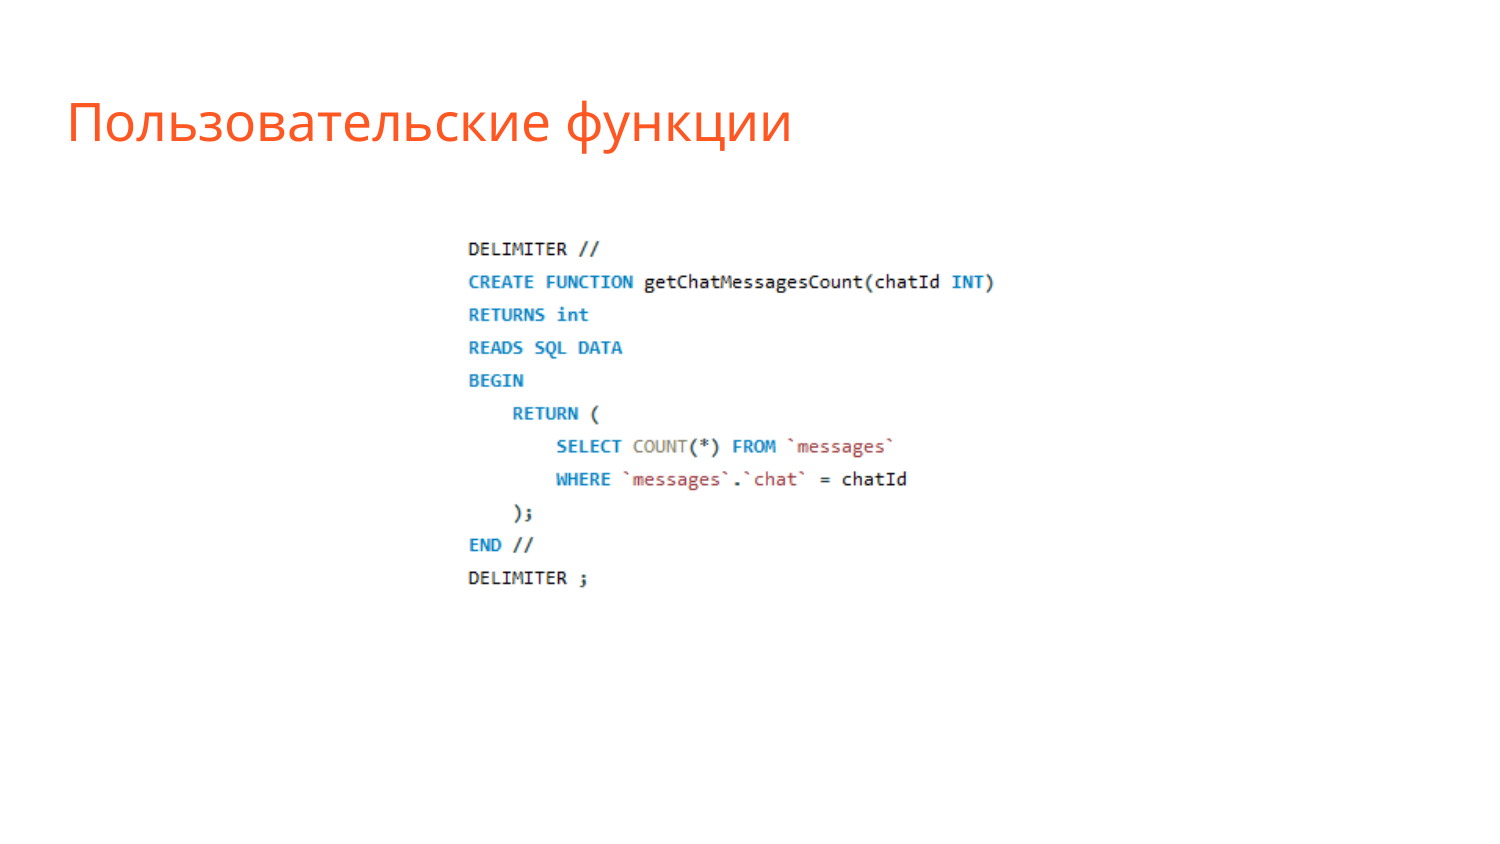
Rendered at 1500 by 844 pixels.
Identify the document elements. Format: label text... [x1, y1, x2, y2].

picture [464, 232, 1036, 612]
title Пользовательские функции [51, 72, 1449, 167]
